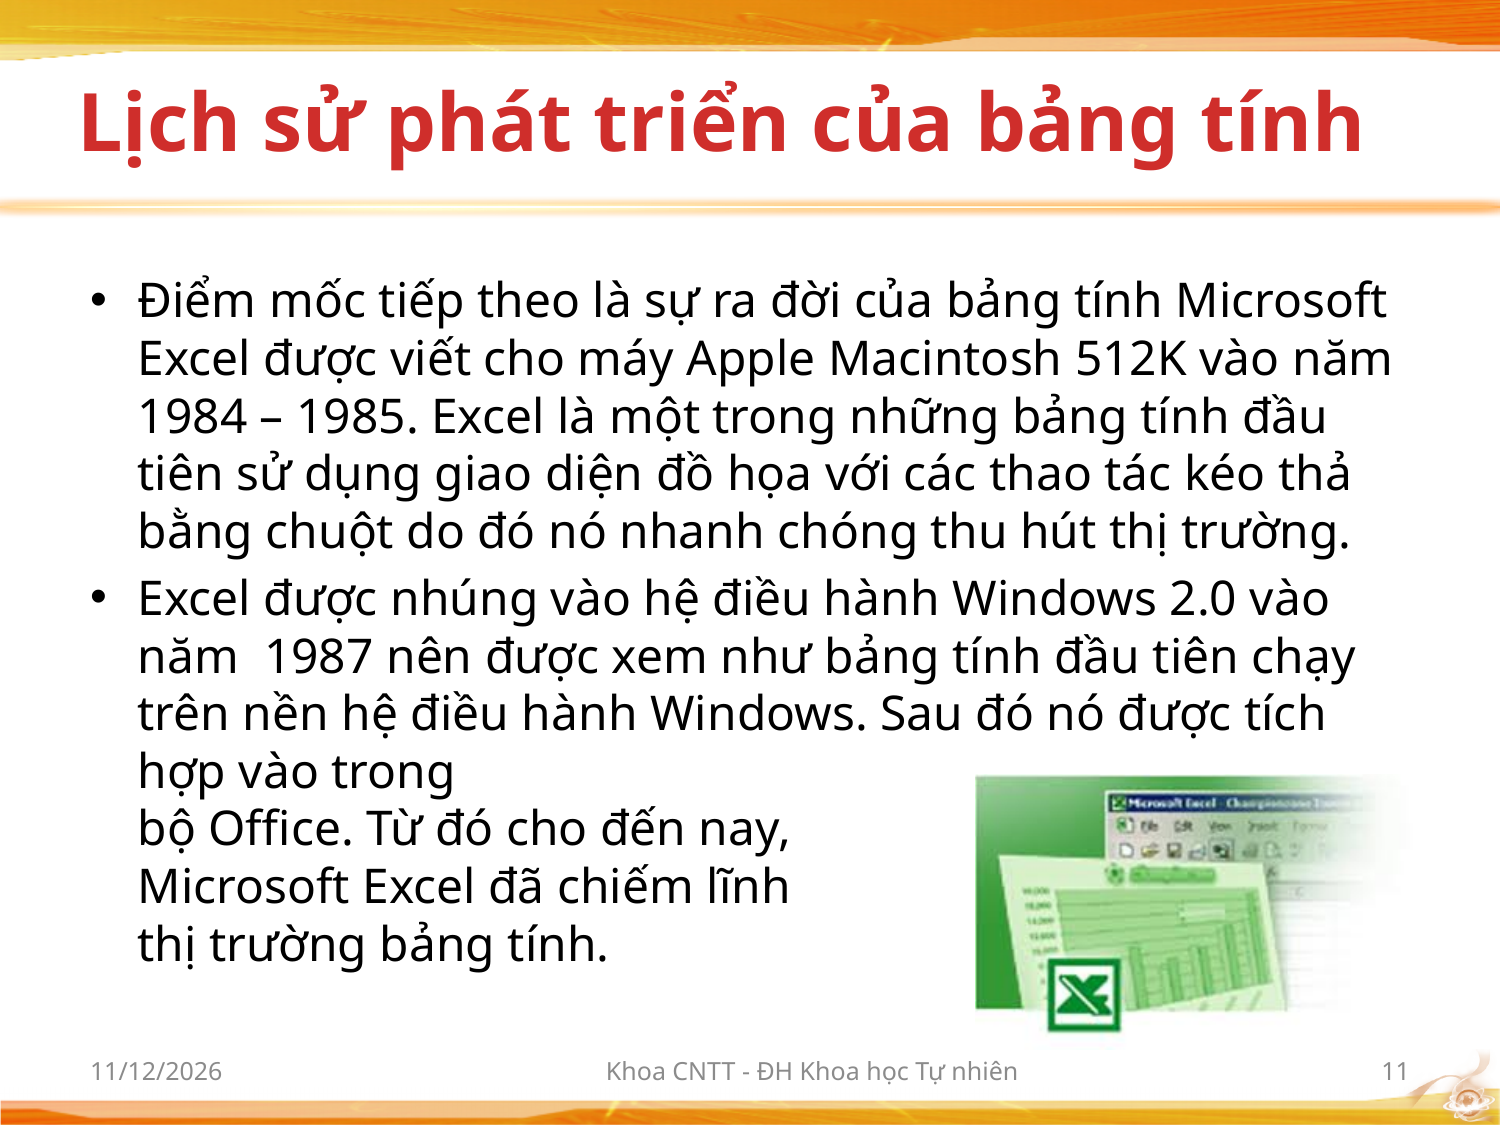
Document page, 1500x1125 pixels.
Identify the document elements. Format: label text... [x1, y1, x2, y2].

footer Khoa CNTT - ĐH Khoa học Tự nhiên [312, 1042, 1313, 1103]
slide_number 11 [1337, 1042, 1425, 1103]
list Điểm mốc tiếp theo là sự ra đời của bảng tính Microsoft Excel được viết cho máy Apple Macintosh 512K vào năm 1984 – 1985. Excel là một trong những bảng tính đầu tiên sử dụng giao diện đồ họa với các thao tác kéo thả bằng chuột do đó nó nhanh chóng thu hút thị trường. Excel được nhúng vào hệ điều hành Windows 2.0 vào năm 1987 nên được xem như bảng tính đầu tiên chạy trên nền hệ điều hành Windows. Sau đó nó được tích hợp vào trong bộ Office. Từ đó cho đến nay, Microsoft Excel đã chiếm lĩnh thị trường bảng tính. [75, 262, 1425, 1005]
picture [974, 774, 1413, 1051]
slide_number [75, 1042, 238, 1103]
title Lịch sử phát triển của bảng tính [62, 24, 1475, 213]
picture [0, 0, 1500, 63]
picture [2, 1088, 1399, 1124]
